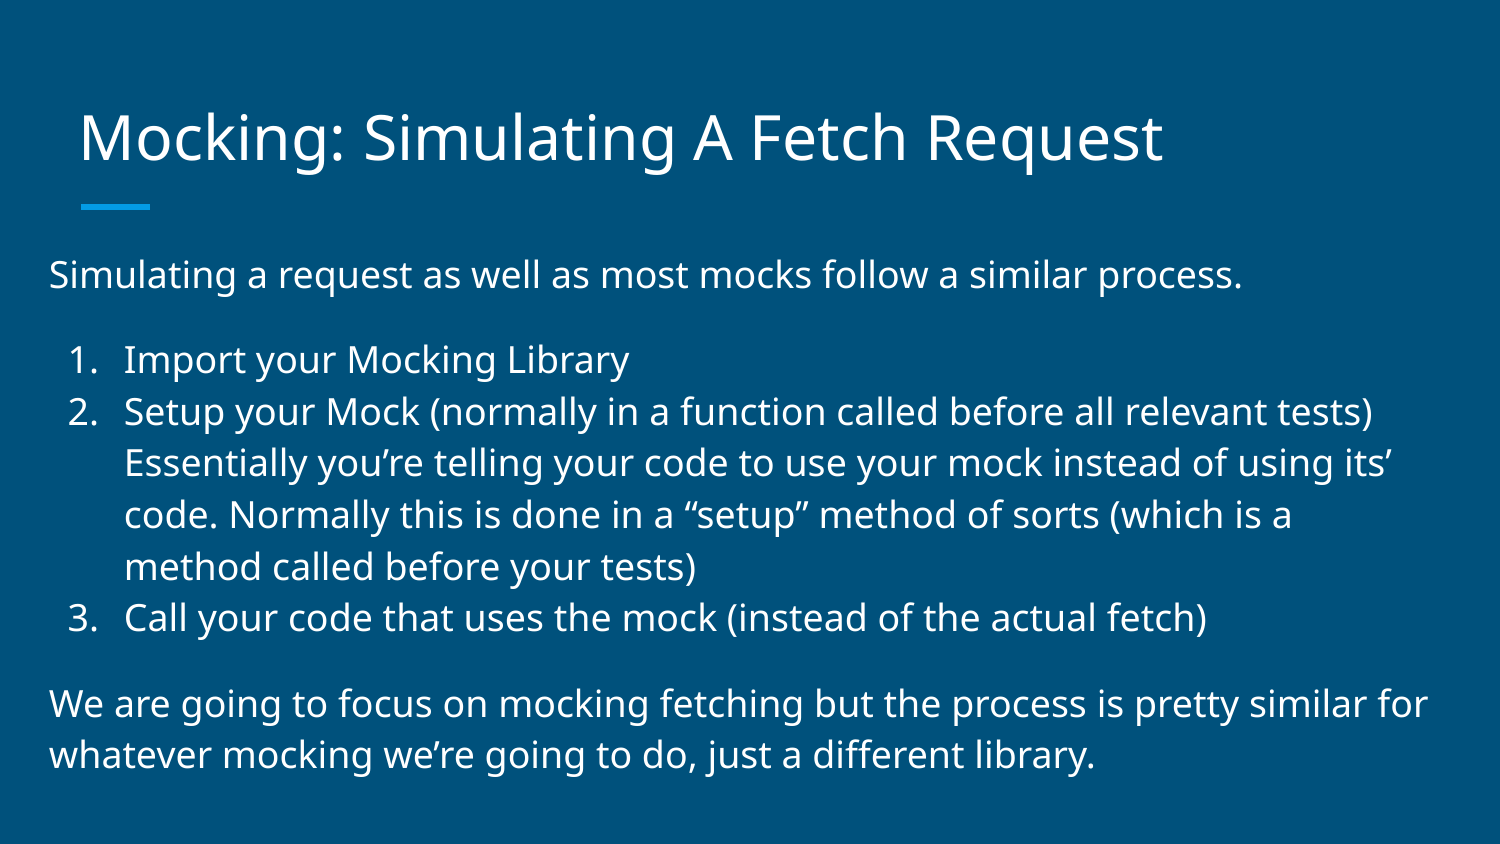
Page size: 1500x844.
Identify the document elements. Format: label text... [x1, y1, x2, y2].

picture [1032, 697, 1048, 717]
picture [1393, 697, 1410, 717]
picture [487, 748, 504, 776]
picture [721, 748, 737, 768]
picture [559, 697, 572, 717]
picture [762, 697, 778, 716]
picture [507, 697, 519, 716]
picture [82, 740, 98, 767]
picture [282, 748, 295, 768]
picture [1280, 697, 1308, 716]
picture [158, 748, 174, 767]
picture [206, 697, 224, 717]
picture [923, 697, 939, 717]
picture [710, 697, 723, 717]
picture [818, 690, 822, 716]
picture [629, 697, 646, 725]
picture [331, 748, 347, 767]
picture [1109, 697, 1122, 717]
picture [1061, 748, 1086, 776]
picture [823, 697, 834, 717]
picture [417, 697, 430, 717]
picture [293, 693, 304, 717]
picture [896, 748, 906, 767]
picture [1161, 697, 1171, 716]
picture [339, 690, 351, 716]
picture [784, 697, 795, 717]
picture [178, 748, 194, 768]
picture [456, 748, 472, 768]
picture [785, 697, 801, 725]
picture [415, 748, 431, 768]
picture [784, 748, 799, 768]
picture [104, 748, 119, 768]
picture [612, 748, 630, 768]
picture [815, 748, 826, 768]
picture [183, 697, 200, 725]
picture [262, 697, 273, 717]
title Mocking: Simulating A Fetch Request [63, 75, 1437, 188]
picture [1194, 693, 1205, 717]
picture [1056, 748, 1060, 767]
picture [50, 748, 77, 767]
picture [225, 748, 253, 767]
picture [760, 744, 770, 768]
picture [729, 690, 745, 716]
picture [1251, 697, 1265, 717]
picture [607, 697, 623, 716]
picture [1356, 697, 1366, 716]
picture [695, 693, 706, 717]
picture [955, 697, 972, 725]
picture [577, 690, 591, 716]
picture [139, 697, 149, 716]
picture [706, 748, 713, 776]
picture [395, 697, 411, 717]
picture [1053, 697, 1067, 717]
picture [1034, 748, 1049, 768]
picture [644, 748, 656, 768]
picture [520, 697, 530, 716]
picture [873, 748, 889, 768]
picture [1174, 697, 1190, 717]
picture [1333, 697, 1348, 717]
picture [978, 697, 988, 716]
picture [301, 740, 315, 767]
picture [445, 697, 463, 717]
picture [597, 744, 608, 768]
picture [1143, 697, 1154, 717]
picture [353, 697, 371, 717]
picture [549, 748, 560, 767]
picture [841, 697, 857, 717]
picture [1138, 697, 1142, 725]
picture [152, 697, 168, 717]
picture [86, 697, 102, 717]
picture [469, 697, 485, 716]
picture [566, 748, 577, 768]
picture [906, 697, 917, 716]
picture [1014, 697, 1028, 717]
picture [997, 740, 1002, 767]
picture [536, 697, 553, 717]
picture [1071, 697, 1084, 717]
picture [200, 748, 211, 767]
picture [443, 748, 453, 767]
picture [661, 690, 673, 716]
picture [240, 697, 244, 716]
picture [50, 691, 82, 716]
picture [567, 748, 583, 776]
picture [544, 748, 548, 767]
picture [502, 697, 506, 716]
picture [385, 748, 411, 767]
picture [1020, 748, 1031, 767]
picture [909, 748, 925, 768]
picture [675, 697, 691, 717]
picture [1417, 697, 1427, 716]
picture [657, 740, 661, 767]
picture [1003, 748, 1014, 768]
picture [124, 744, 135, 768]
picture [901, 690, 905, 716]
picture [259, 748, 277, 768]
picture [992, 697, 1009, 717]
picture [937, 748, 947, 767]
picture [376, 697, 390, 717]
picture [308, 697, 326, 717]
picture [931, 748, 935, 767]
list Simulating a request as well as most mocks follow a similar process. Import your Mocking Library Setup your Mock (normally in a function called before all relevant tests) Essentially you’re telling your code to use your mock instead of using its’ code. Normally this is done in a “setup” method of sorts (which is a method called before your tests) Call your code that uses the mock (instead of the actual fetch) We are going to focus on mocking fetching but the process is pretty similar for whatever mocking we’re going to do, just a different library. [34, 229, 1456, 690]
picture [245, 697, 256, 716]
picture [846, 740, 871, 767]
picture [827, 740, 832, 767]
picture [116, 697, 131, 717]
picture [263, 697, 279, 725]
picture [353, 748, 370, 776]
picture [862, 693, 872, 717]
picture [743, 748, 756, 768]
picture [885, 693, 896, 717]
picture [510, 748, 528, 768]
picture [952, 744, 963, 768]
picture [1208, 693, 1238, 725]
picture [668, 748, 685, 768]
picture [1379, 690, 1390, 716]
picture [138, 748, 154, 768]
